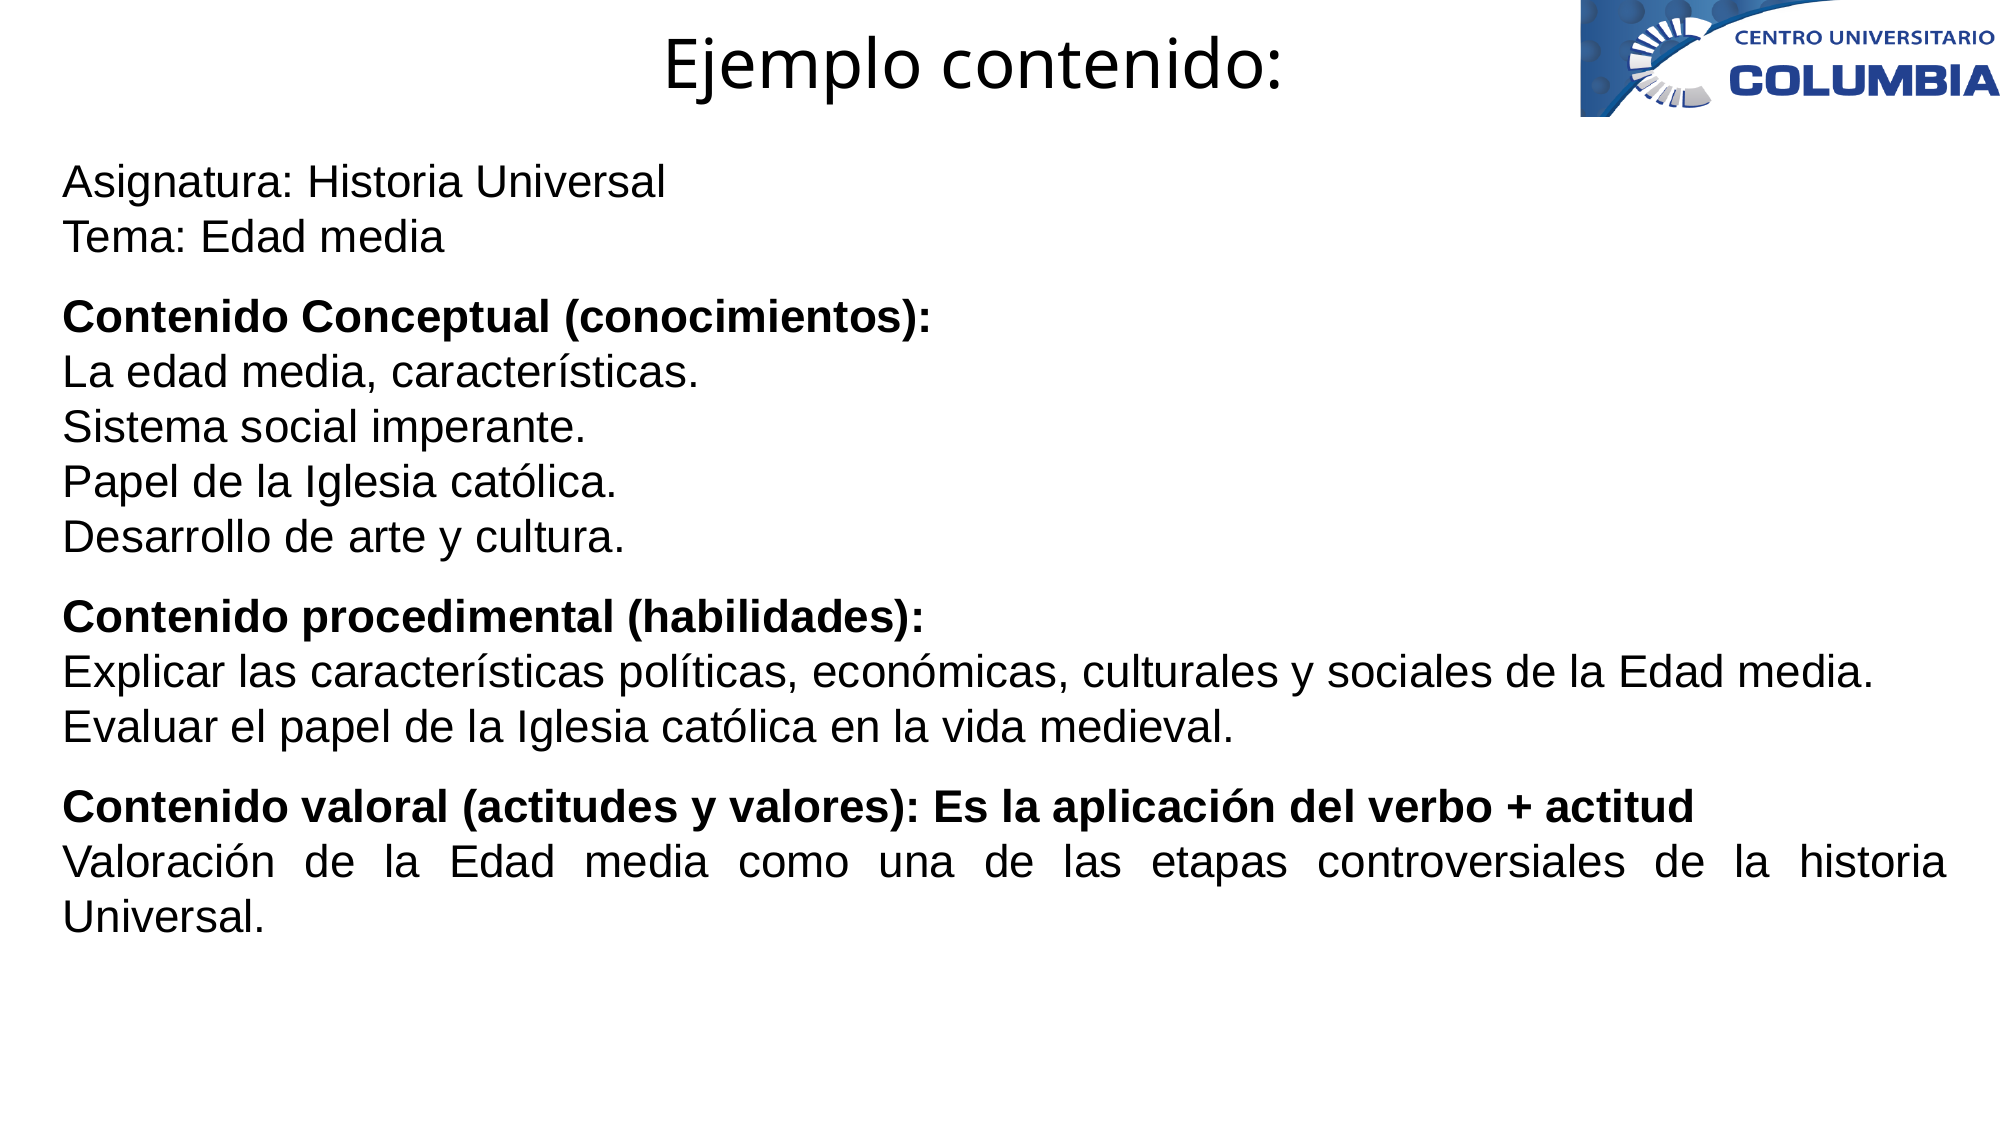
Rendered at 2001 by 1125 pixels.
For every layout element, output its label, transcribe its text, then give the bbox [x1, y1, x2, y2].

title Ejemplo contenido: [647, 2, 1365, 131]
picture [1580, 0, 2000, 117]
list Asignatura: Historia Universal Tema: Edad media Contenido Conceptual (conocimientos): La edad media, características. Sistema social imperante. Papel de la Iglesia católica. Desarrollo de arte y cultura. Contenido procedimental (habilidades): Explicar las características políticas, económicas, culturales y sociales de la Edad media. Evaluar el papel de la Iglesia católica en la vida medieval. Contenido valoral (actitudes y valores): Es la aplicación del verbo + actitud Valoración de la Edad media como una de las etapas controversiales de la historia Universal. [48, 143, 1964, 945]
